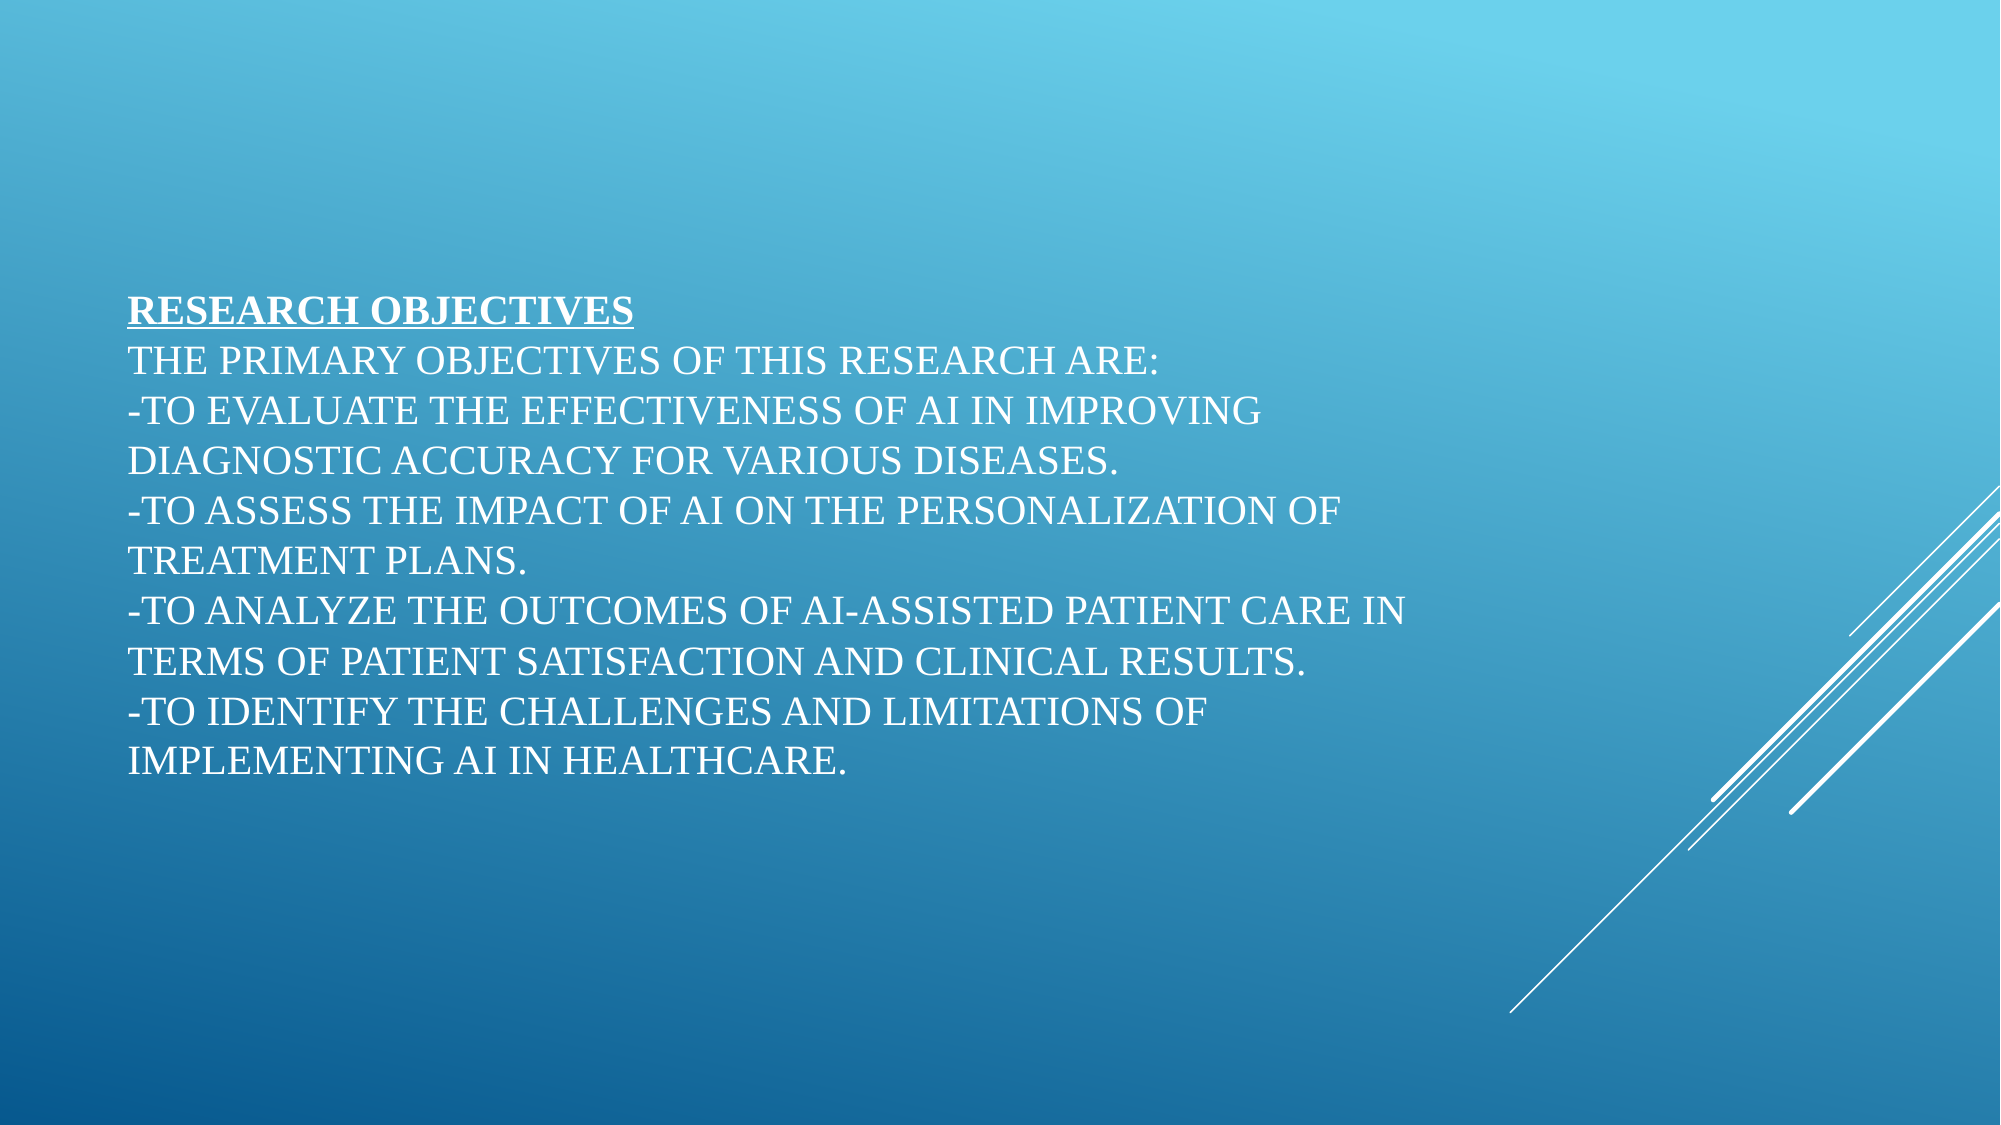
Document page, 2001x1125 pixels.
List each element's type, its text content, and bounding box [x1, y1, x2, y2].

title Research Objectives The primary objectives of this research are: -To evaluate the effectiveness of AI in improving diagnostic accuracy for various diseases. -To assess the impact of AI on the personalization of treatment plans. -To analyze the outcomes of AI-assisted patient care in terms of patient satisfaction and clinical results. -To identify the challenges and limitations of implementing AI in healthcare. [112, 132, 1513, 984]
